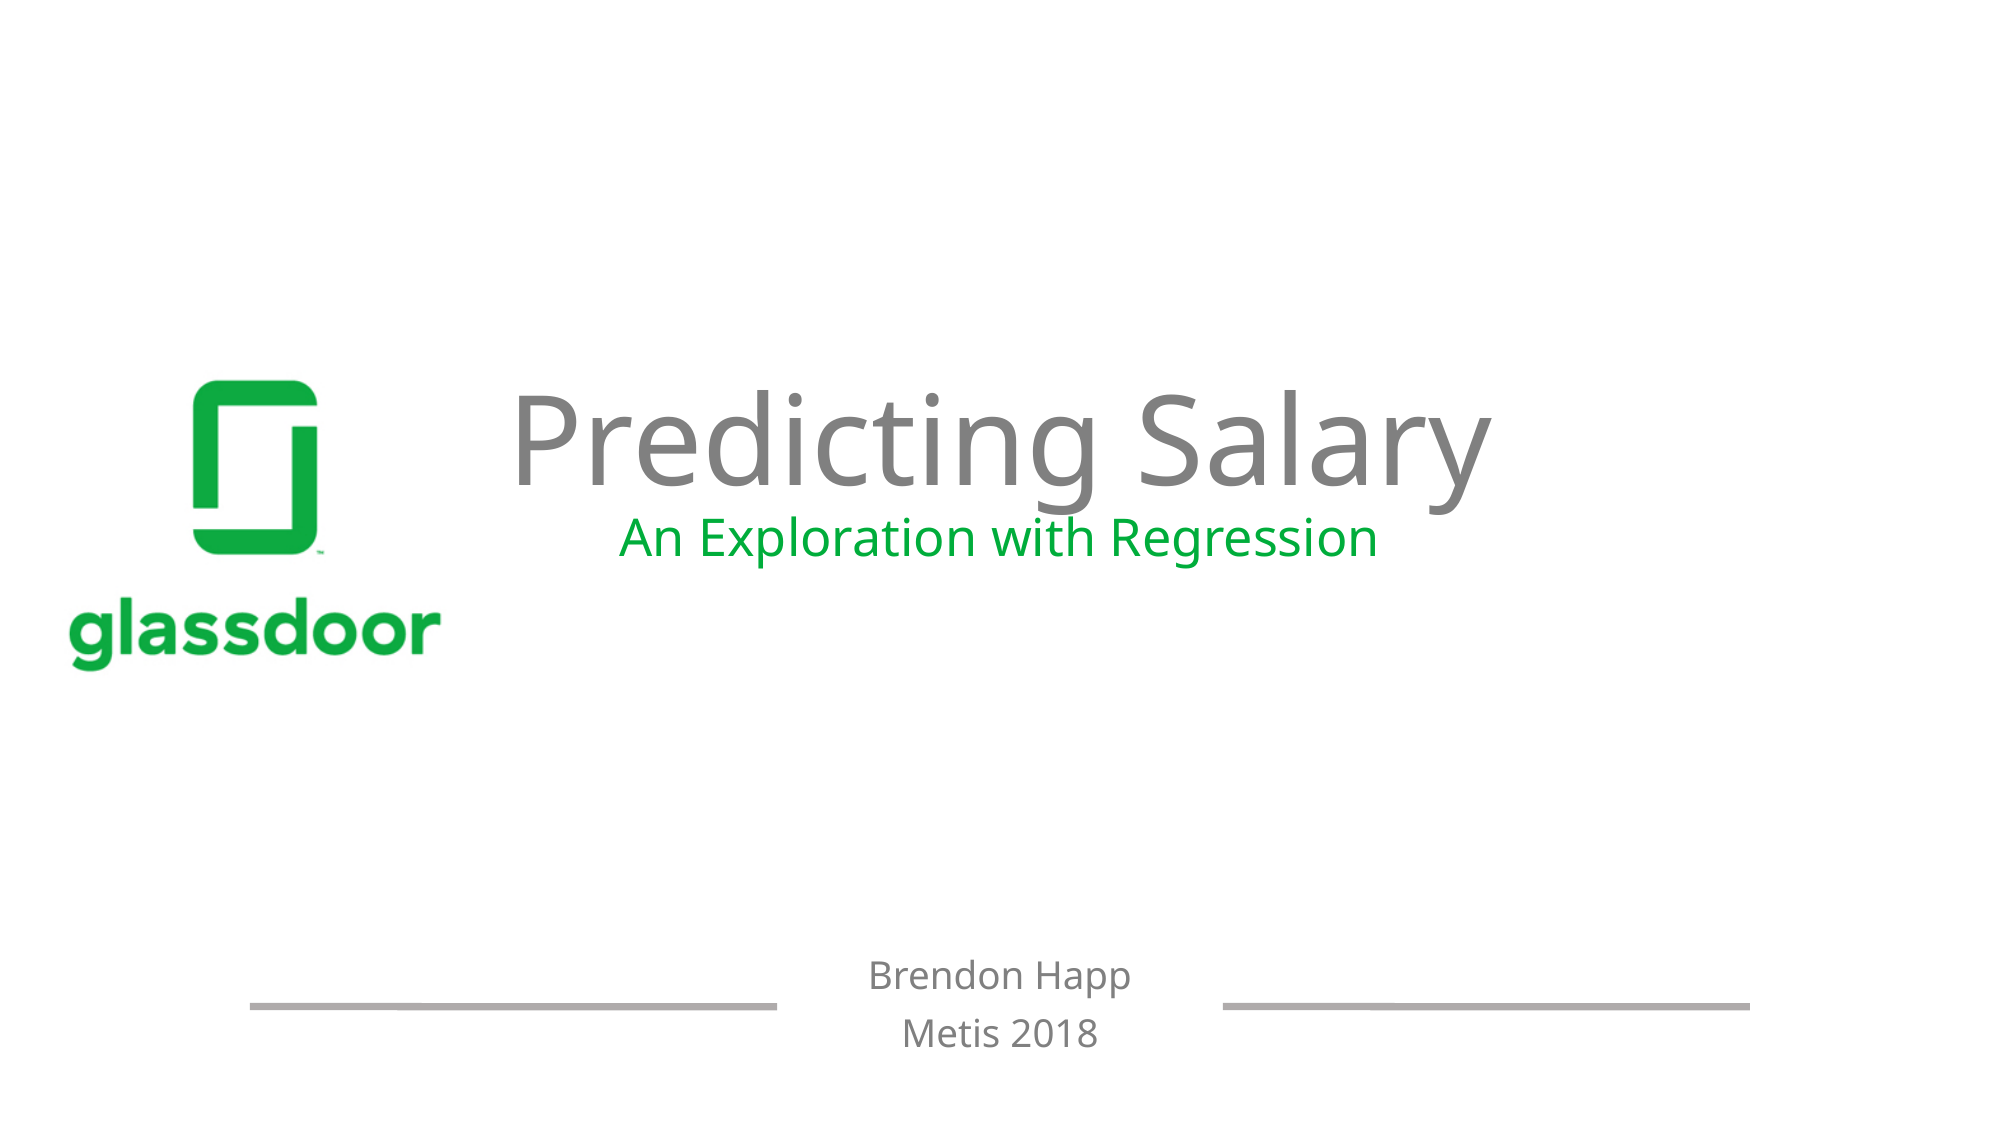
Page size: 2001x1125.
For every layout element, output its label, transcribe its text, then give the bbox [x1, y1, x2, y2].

subtitle Brendon Happ Metis 2018 [249, 949, 1750, 1064]
picture [0, 320, 509, 727]
title Predicting Salary An Exploration with Regression [249, 184, 1750, 576]
